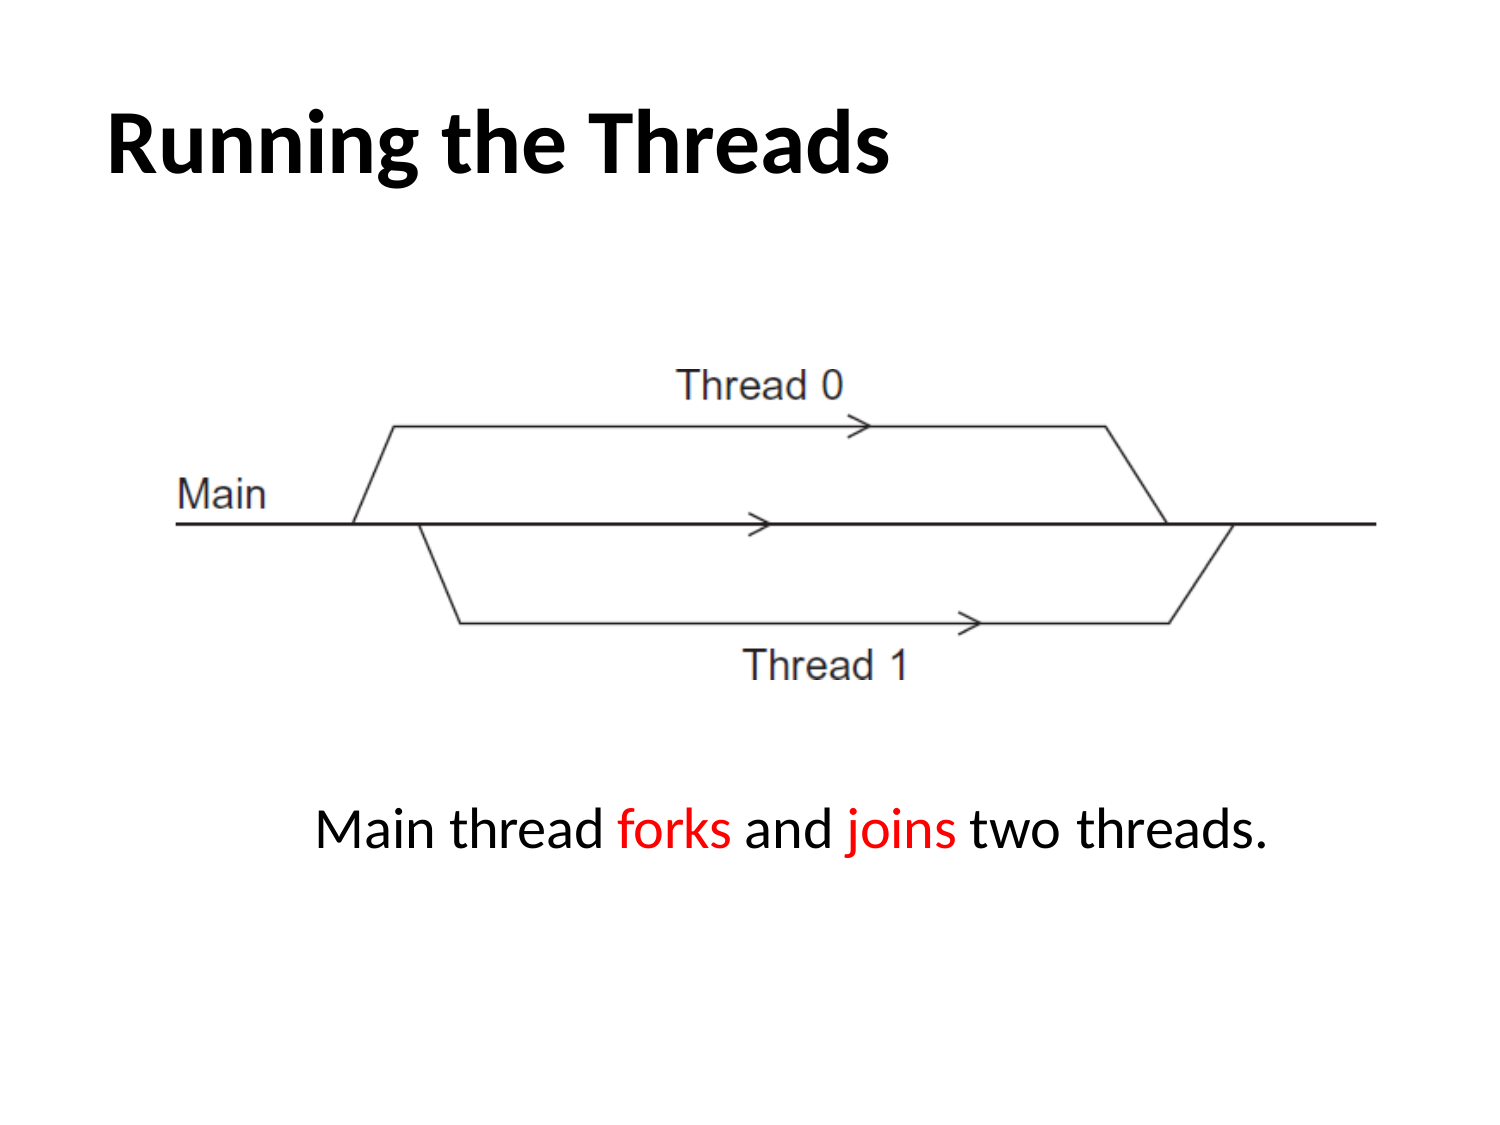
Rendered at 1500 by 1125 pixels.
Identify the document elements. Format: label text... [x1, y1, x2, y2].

text_box Main thread forks and joins two threads. [312, 787, 1280, 860]
title Running the Threads [104, 40, 1072, 231]
text_box [175, 369, 1377, 680]
